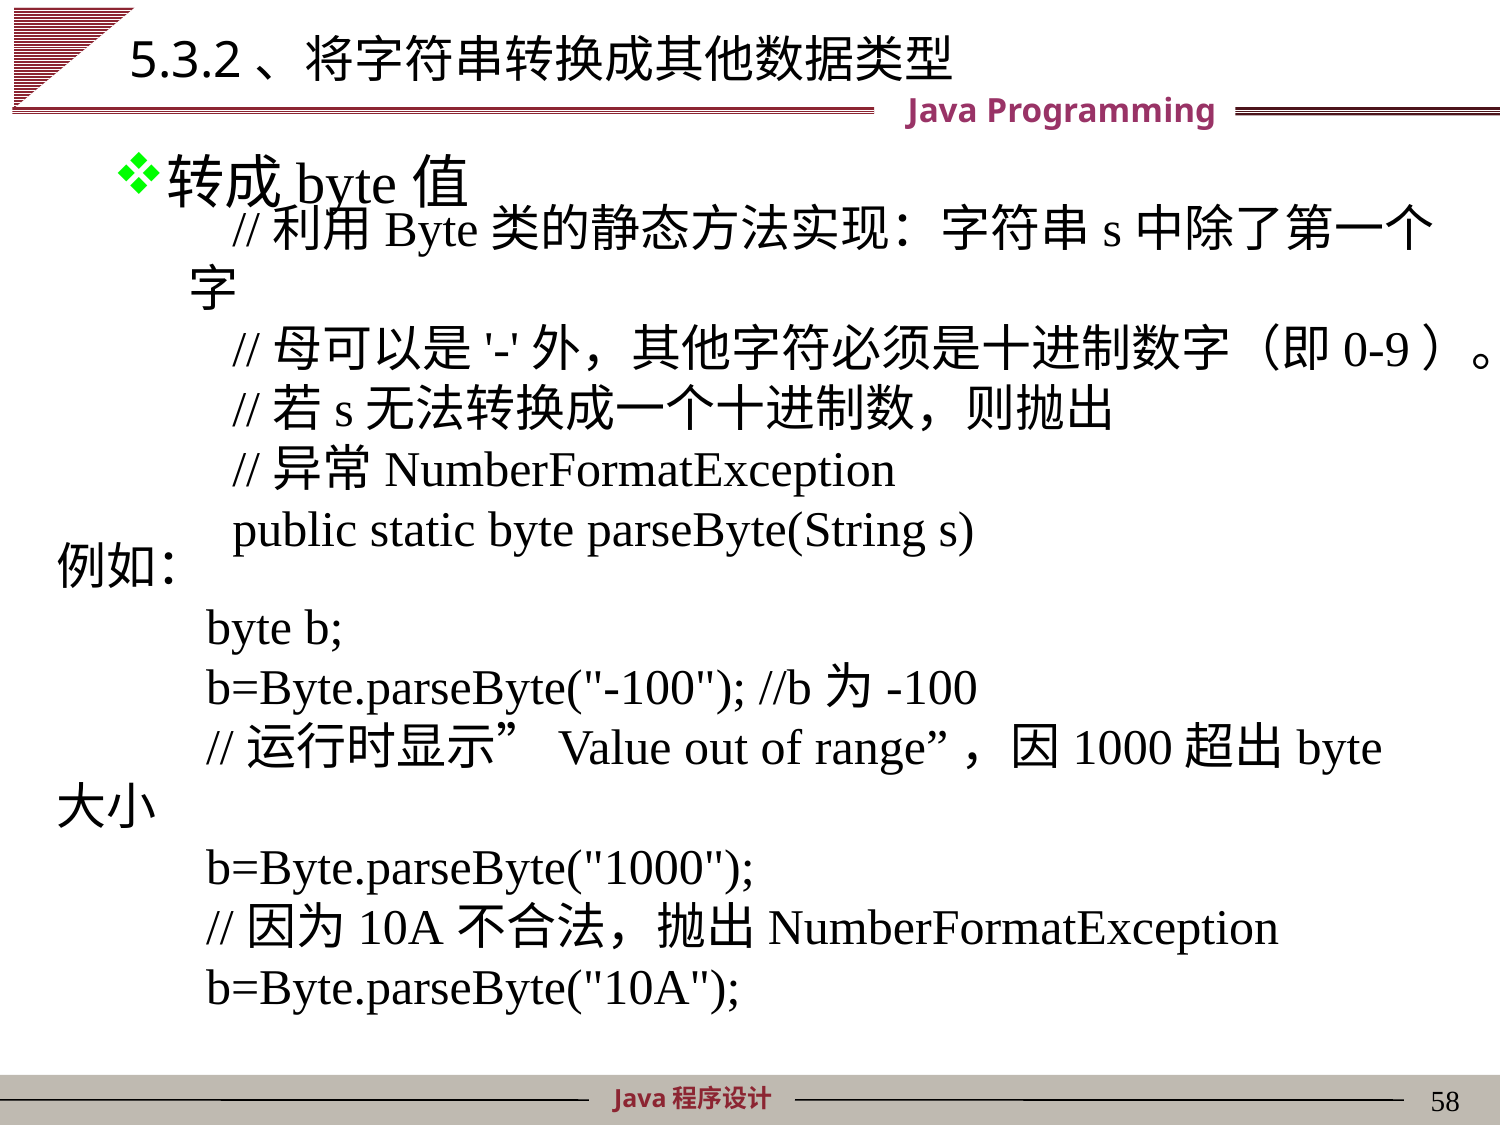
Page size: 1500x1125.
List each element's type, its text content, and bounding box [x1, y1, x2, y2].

text_box //利用Byte类的静态方法实现：字符串s中除了第一个字 //母可以是'-'外，其他字符必须是十进制数字（即0-9）。 //若s无法转换成一个十进制数，则抛出 //异常NumberFormatException public static byte parseByte(String s) [173, 219, 1493, 534]
text_box 例如： byte b; b=Byte.parseByte("-100"); //b为-100 //运行时显示”Value out of range”，因1000超出byte大小 b=Byte.parseByte("1000"); //因为10A不合法，抛出NumberFormatException b=Byte.parseByte("10A"); [41, 527, 1452, 1022]
title 5.3.2、将字符串转换成其他数据类型 [114, 20, 1390, 96]
text_box 转成byte值 [98, 138, 1170, 223]
